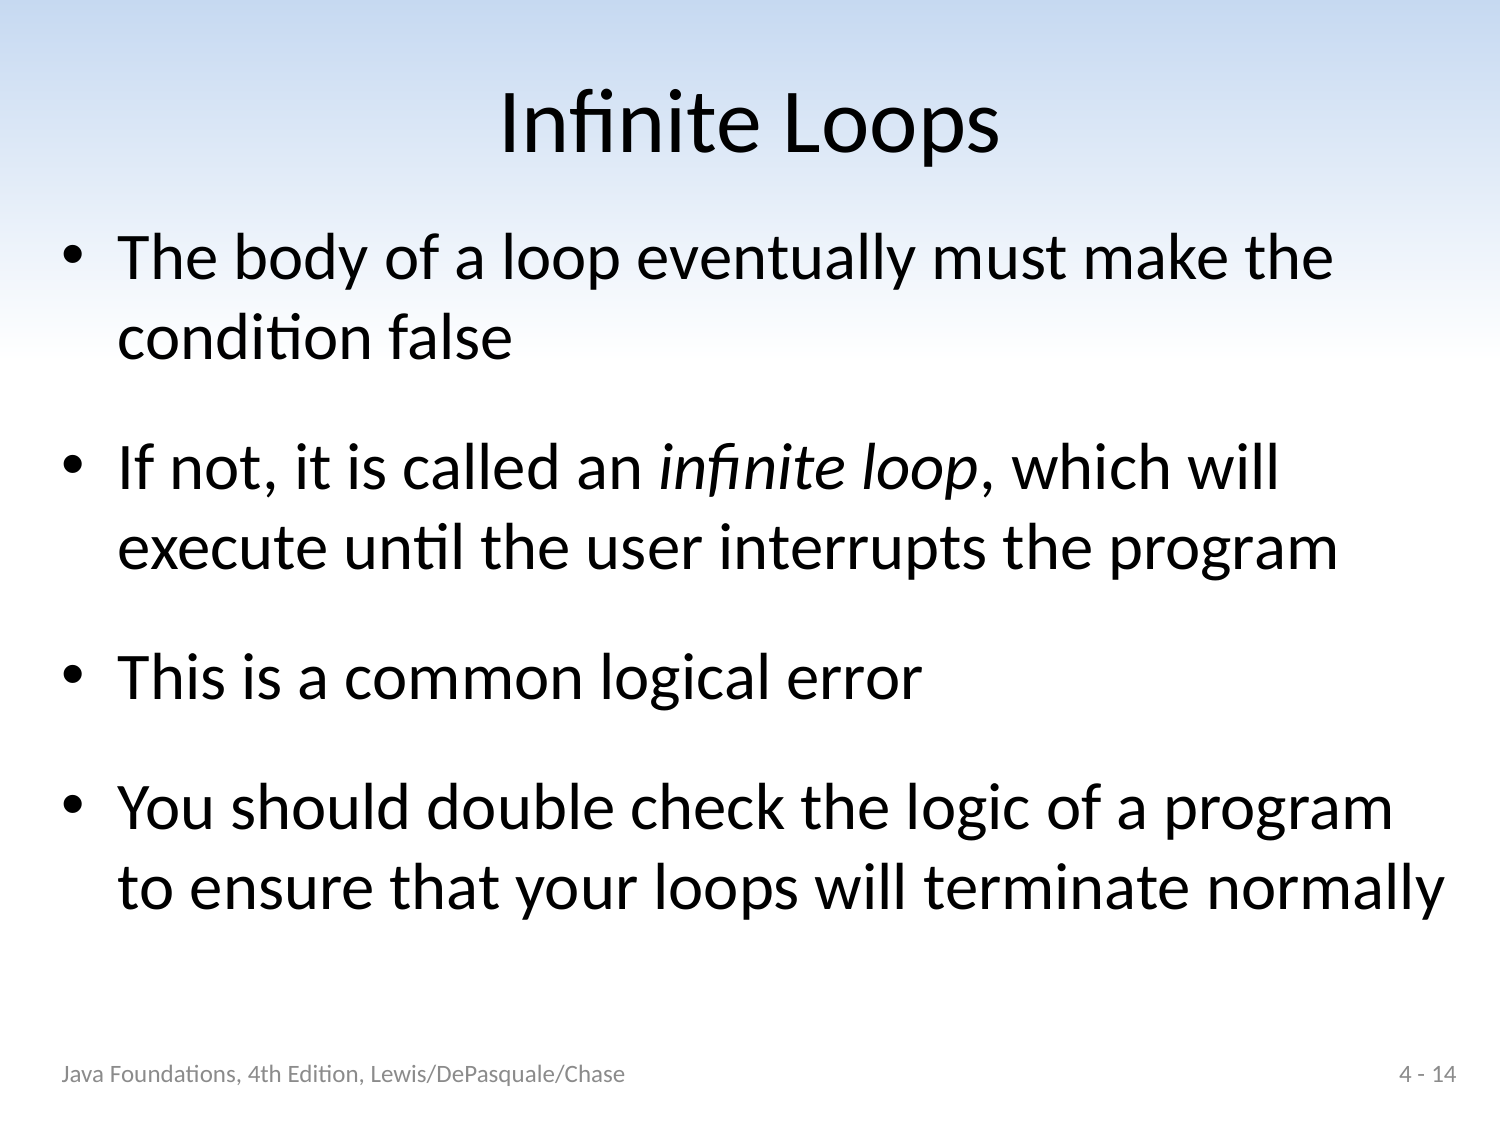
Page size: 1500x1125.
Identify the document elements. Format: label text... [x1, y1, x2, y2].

list The body of a loop eventually must make the condition false If not, it is called an infinite loop, which will execute until the user interrupts the program This is a common logical error You should double check the logic of a program to ensure that your loops will terminate normally [46, 205, 1473, 1043]
title Infinite Loops [28, 45, 1473, 186]
slide_number 4 - 14 [1121, 1042, 1472, 1103]
footer Java Foundations, 4th Edition, Lewis/DePasquale/Chase [46, 1042, 1121, 1103]
